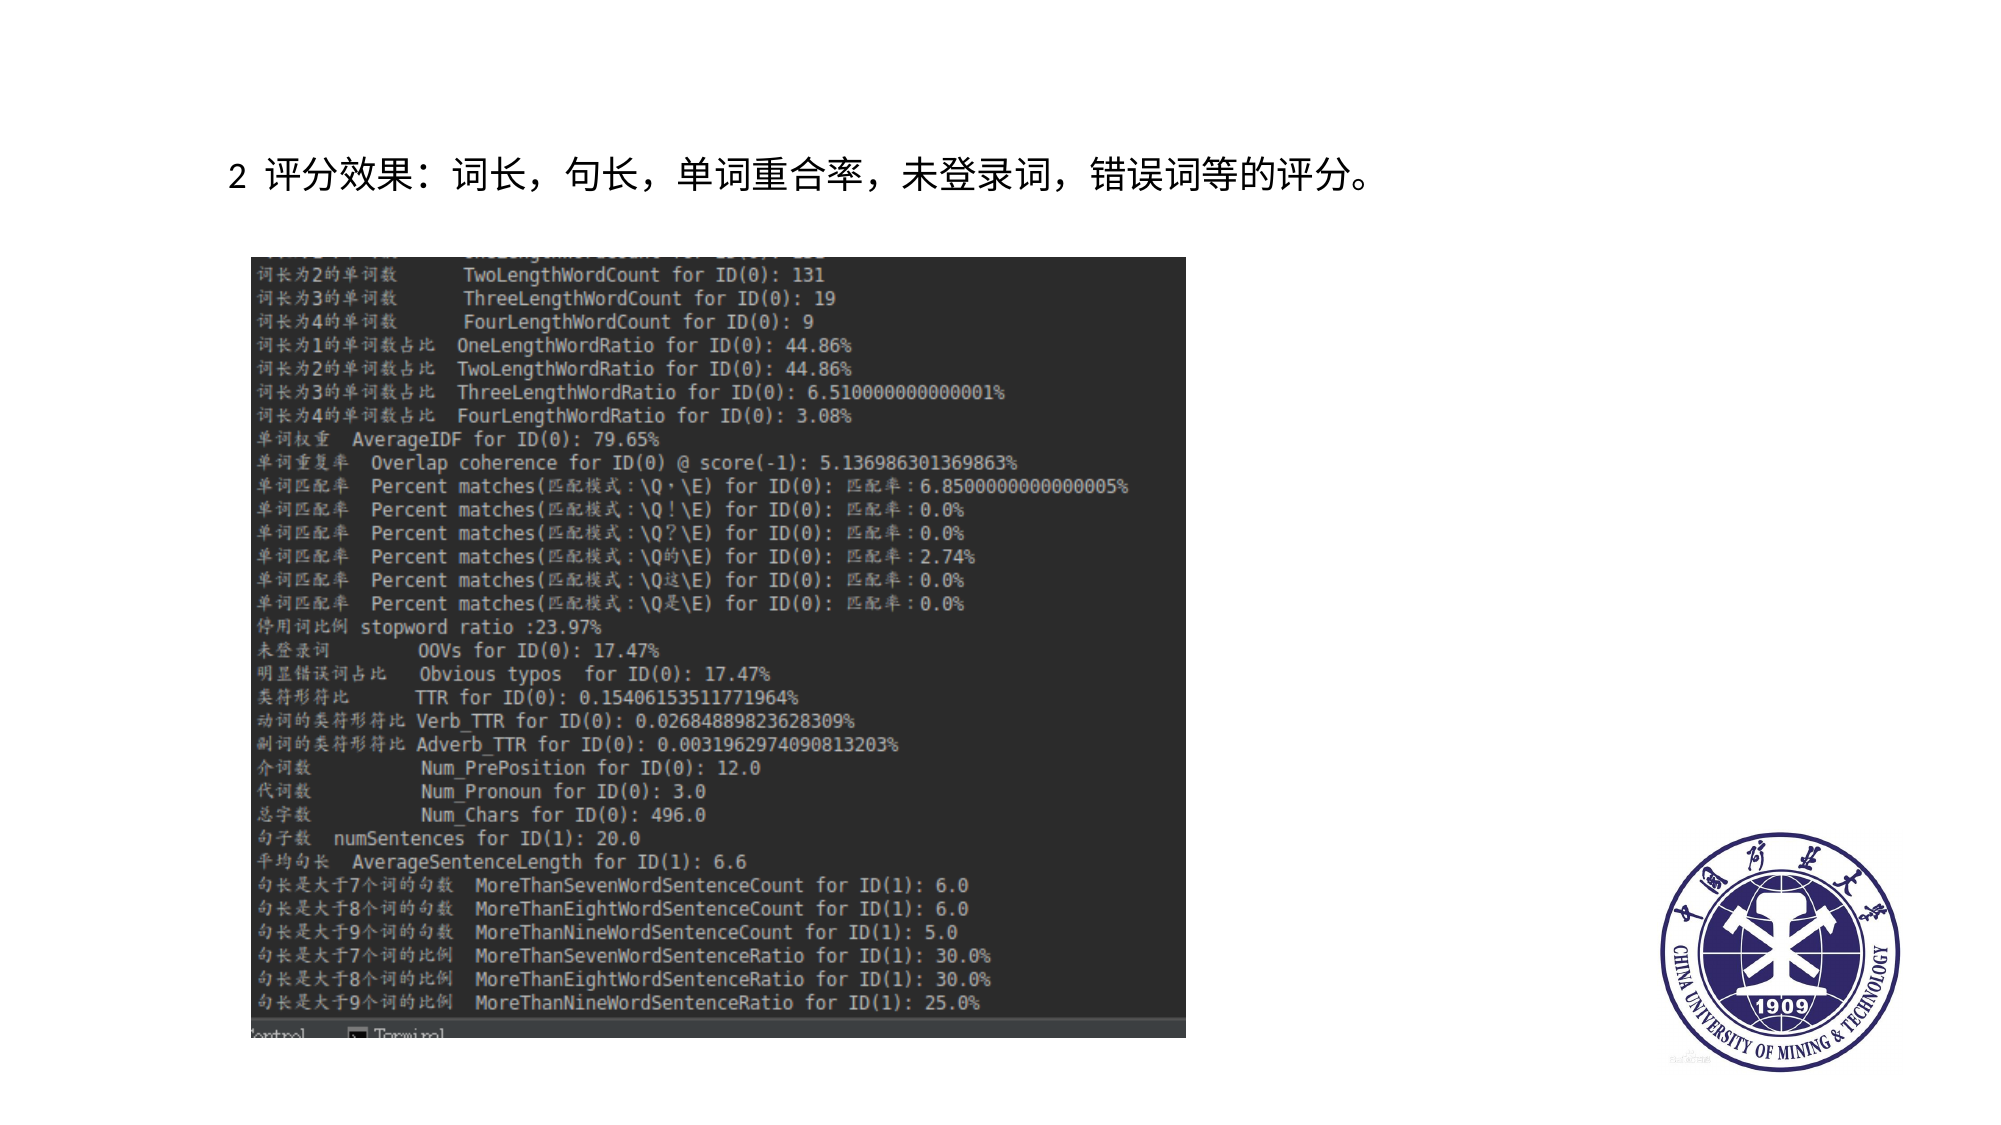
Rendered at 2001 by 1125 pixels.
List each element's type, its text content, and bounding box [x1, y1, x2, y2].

picture [1657, 829, 1903, 1075]
text_box 2 评分效果：词长，句长，单词重合率，未登录词，错误词等的评分。 [213, 143, 1840, 203]
picture [251, 257, 1186, 1038]
